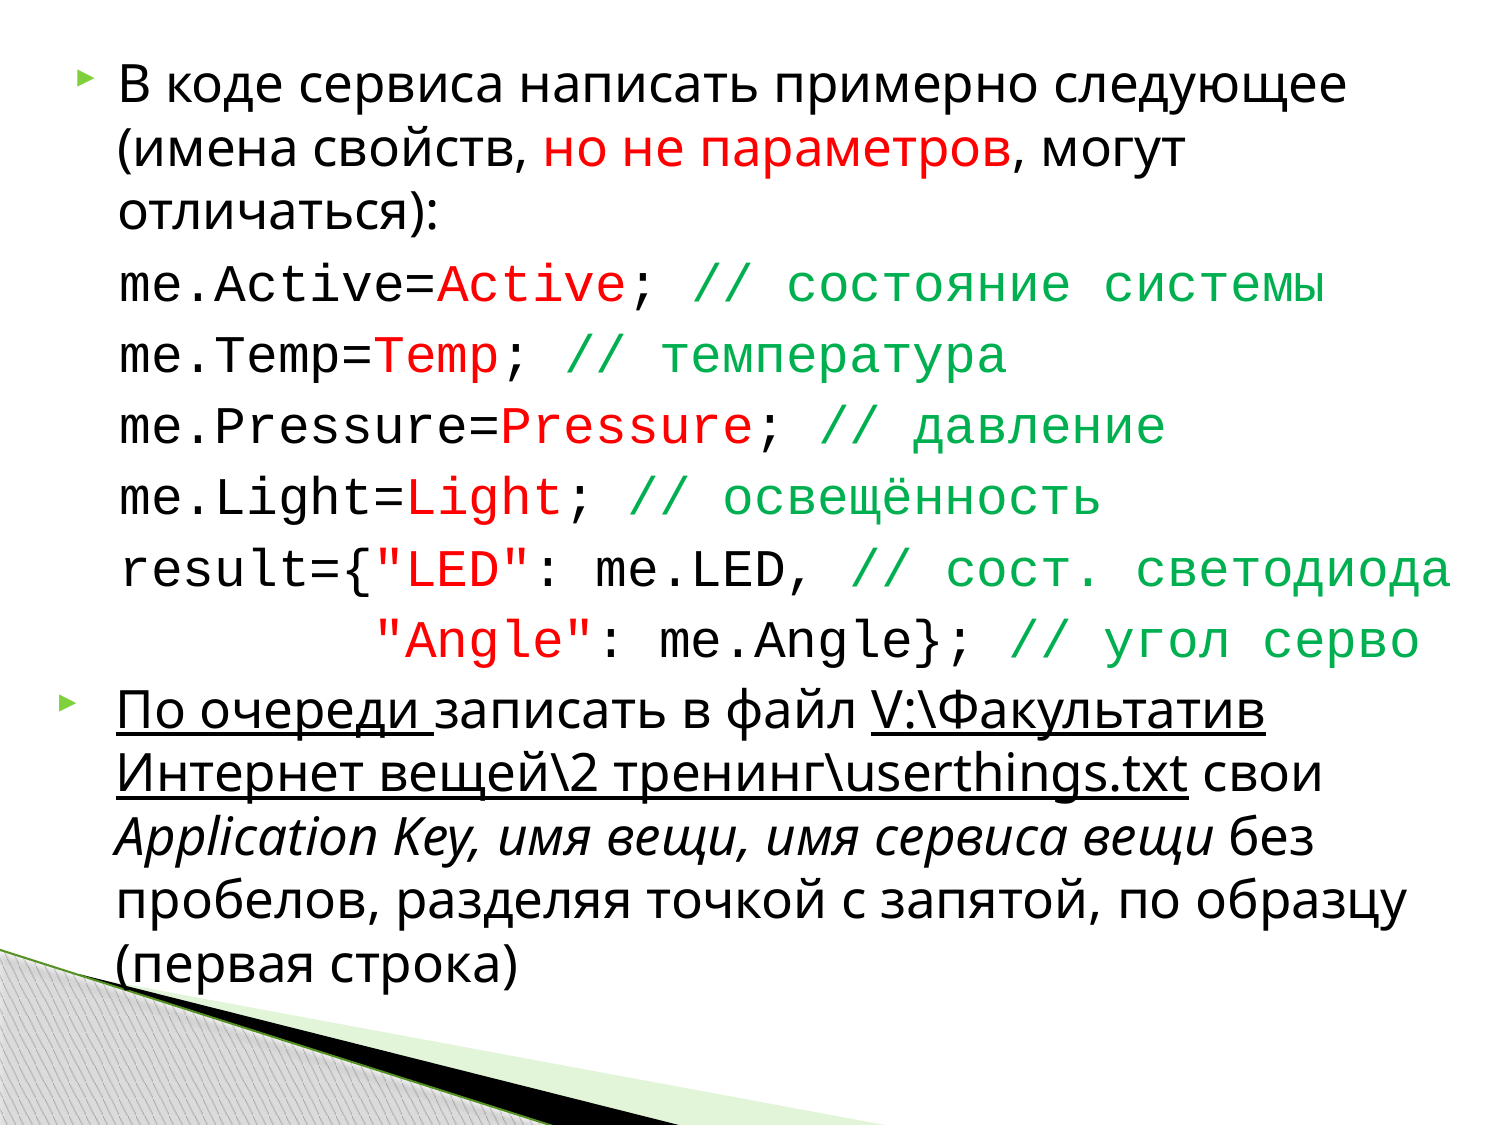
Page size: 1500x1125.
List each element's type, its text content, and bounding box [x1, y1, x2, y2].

list В коде сервиса написать примерно следующее (имена свойств, но не параметров, могут отличаться): me.Active=Active; // cостояние системы me.Temp=Temp; // температура me.Pressure=Pressure; // давление me.Light=Light; // освещённость result={"LED": me.LED, // сост. светодиода "Angle": me.Angle}; // угол серво По очереди записать в файл V:\Факультатив Интернет вещей\2 тренинг\userthings.txt свои Application Key, имя вещи, имя сервиса вещи без пробелов, разделяя точкой с запятой, по образцу (первая строка) [41, 42, 1471, 1012]
